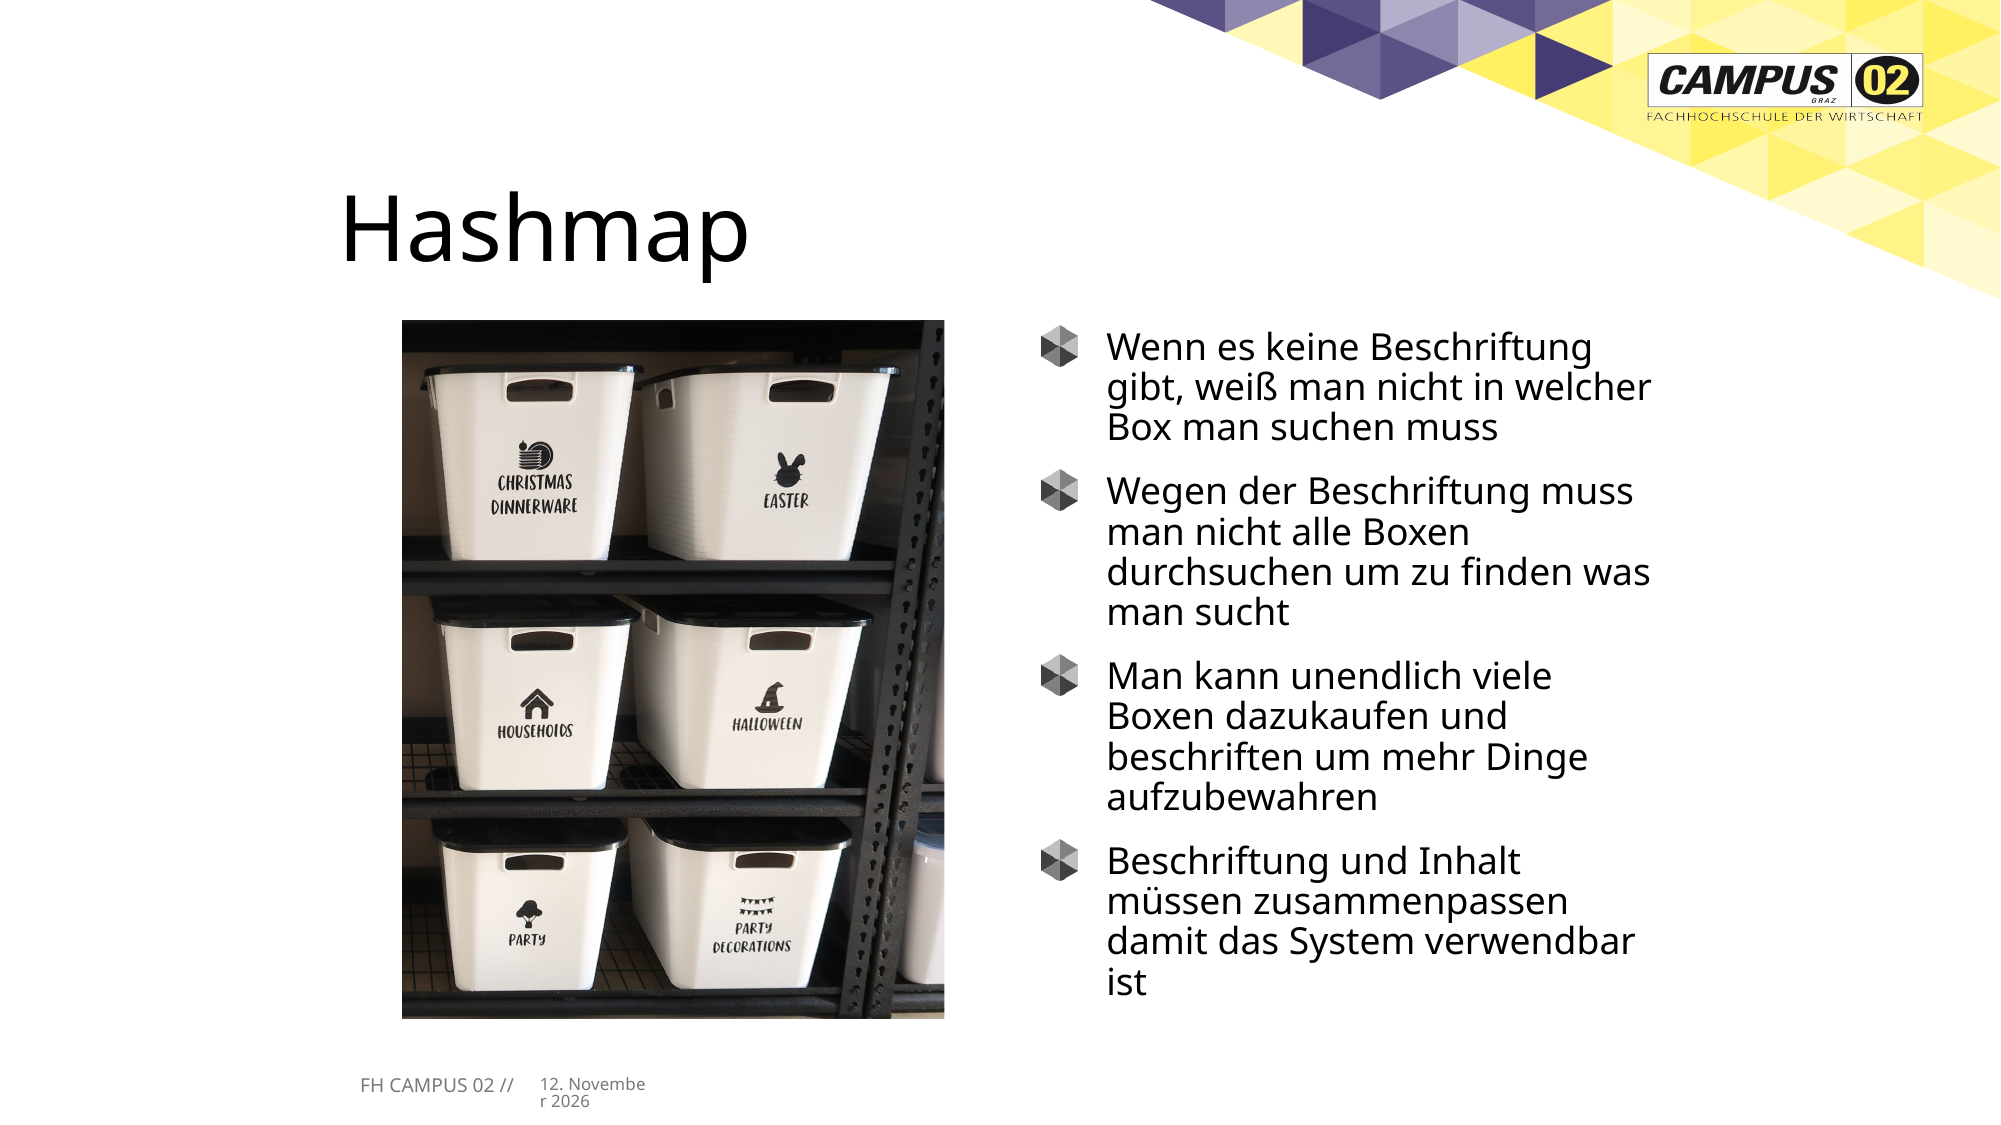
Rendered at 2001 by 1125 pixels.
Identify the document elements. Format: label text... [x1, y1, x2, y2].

list Wenn es keine Beschriftung gibt, weiß man nicht in welcher Box man suchen muss Wegen der Beschriftung muss man nicht alle Boxen durchsuchen um zu finden was man sucht Man kann unendlich viele Boxen dazukaufen und beschriften um mehr Dinge aufzubewahren Beschriftung und Inhalt müssen zusammenpassen damit das System verwendbar ist [1026, 320, 1677, 1019]
picture [1041, 469, 1078, 511]
picture [1141, 0, 2000, 300]
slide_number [524, 1066, 666, 1105]
picture [245, 319, 945, 1020]
title Hashmap [323, 107, 1103, 287]
footer FH CAMPUS 02 // [324, 1065, 550, 1105]
picture [1041, 654, 1078, 696]
picture [1041, 325, 1078, 367]
picture [1041, 839, 1078, 881]
